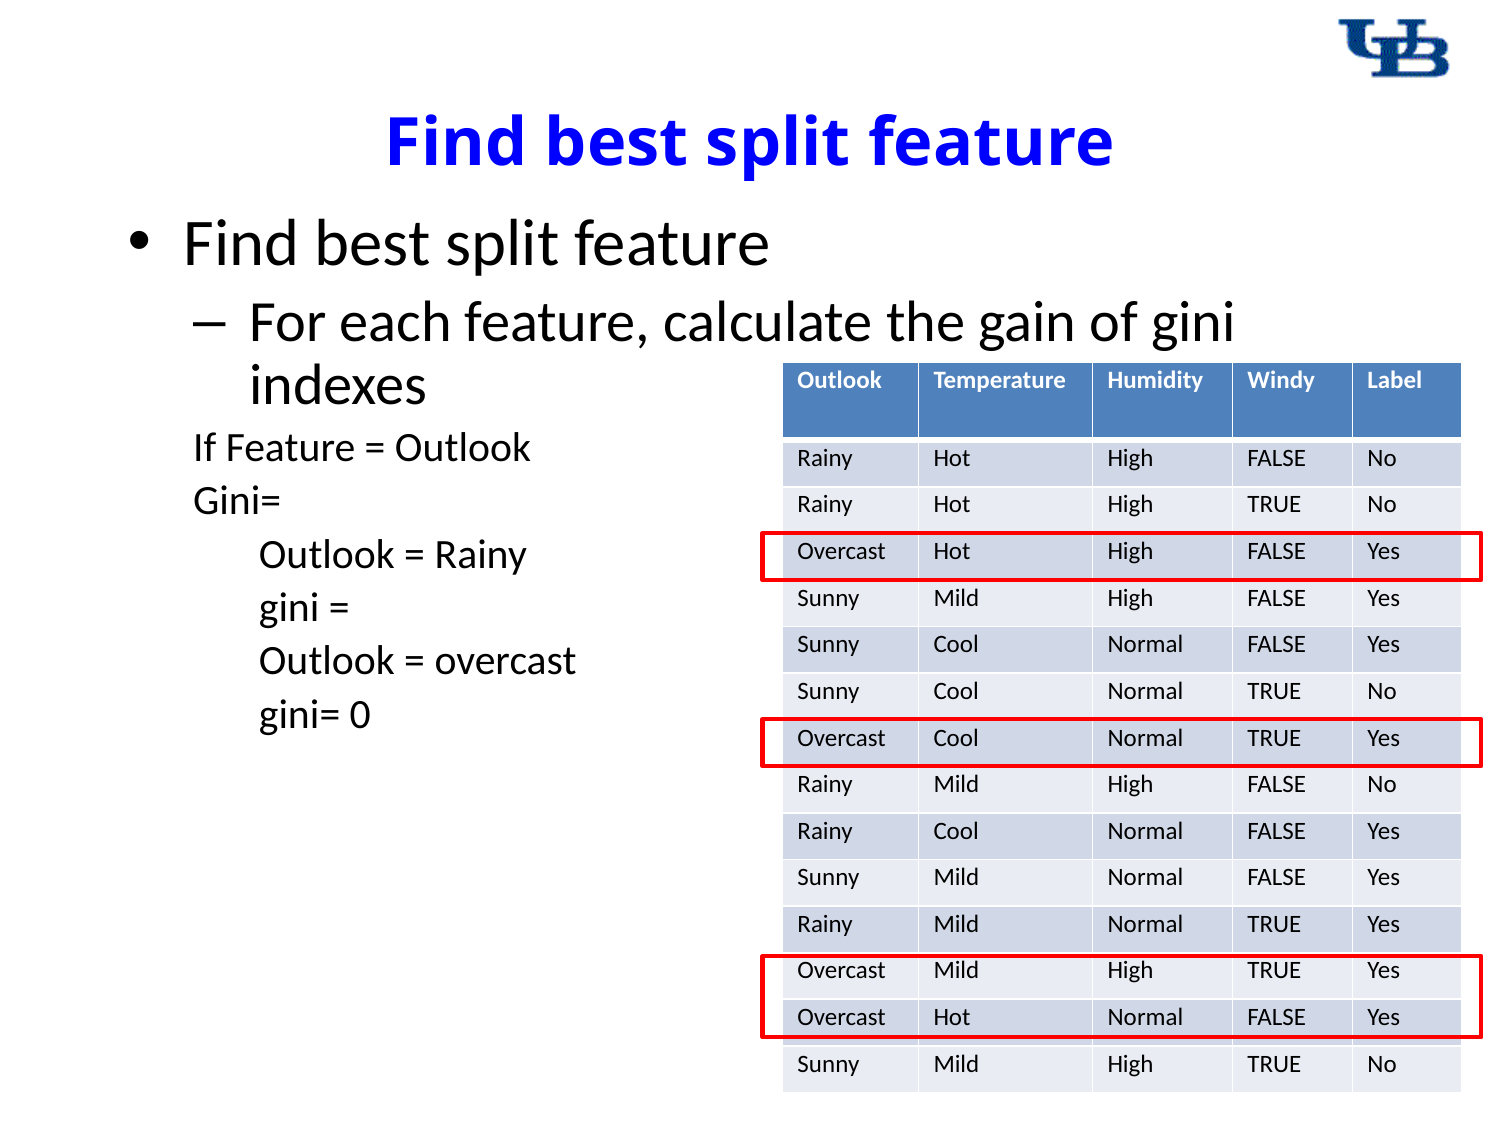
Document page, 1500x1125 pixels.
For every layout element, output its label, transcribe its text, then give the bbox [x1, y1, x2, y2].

table_cell Yes [1353, 860, 1461, 905]
table_cell Mild [919, 582, 1092, 626]
table_header Temperature [919, 363, 1092, 437]
table_cell No [1353, 443, 1461, 486]
table_header Outlook [783, 363, 918, 437]
table_cell Yes [1353, 582, 1461, 626]
table_cell FALSE [1233, 582, 1352, 626]
table_cell Rainy [783, 907, 918, 952]
table_cell FALSE [1233, 768, 1352, 812]
table_cell FALSE [1233, 860, 1352, 905]
table_cell Yes [1353, 1039, 1461, 1045]
table_cell TRUE [1233, 674, 1352, 717]
table_cell Mild [919, 768, 1092, 812]
table_cell Rainy [783, 768, 918, 812]
table_cell Overcast [783, 1039, 918, 1045]
table_cell Hot [919, 443, 1092, 486]
table_cell FALSE [1233, 1039, 1352, 1045]
table_cell High [1093, 768, 1232, 812]
table_cell FALSE [1233, 627, 1352, 672]
table_cell Sunny [783, 860, 918, 905]
picture [1298, 0, 1500, 100]
table_cell No [1353, 488, 1461, 531]
title Find best split feature [75, 45, 1425, 233]
table_header Windy [1233, 363, 1352, 437]
table_cell Mild [919, 1047, 1092, 1092]
table_cell FALSE [1233, 443, 1352, 486]
table_cell Rainy [783, 488, 918, 531]
text_box [760, 717, 1483, 768]
table_cell Cool [919, 627, 1092, 672]
table_cell Mild [919, 907, 1092, 952]
table_cell No [1353, 674, 1461, 717]
table_header Humidity [1093, 363, 1232, 437]
table_cell FALSE [1233, 814, 1352, 859]
table_cell Sunny [783, 627, 918, 672]
table_cell Rainy [783, 814, 918, 859]
table_cell High [1093, 443, 1232, 486]
table_cell Sunny [783, 1047, 918, 1092]
table_cell Normal [1093, 627, 1232, 672]
table_cell Normal [1093, 907, 1232, 952]
table_header Label [1353, 363, 1461, 437]
table_cell Normal [1093, 1039, 1232, 1045]
table_cell High [1093, 1047, 1232, 1092]
table_cell Sunny [783, 674, 918, 717]
table_cell Yes [1353, 814, 1461, 859]
table_cell Cool [919, 814, 1092, 859]
table_cell No [1353, 1047, 1461, 1092]
table_cell Cool [919, 674, 1092, 717]
text_box [760, 954, 1483, 1039]
table_cell Hot [919, 1039, 1092, 1045]
text_box [760, 531, 1483, 582]
table_cell Hot [919, 488, 1092, 531]
table_cell Mild [919, 860, 1092, 905]
table_cell TRUE [1233, 907, 1352, 952]
table_cell Sunny [783, 582, 918, 626]
table_cell TRUE [1233, 1047, 1352, 1092]
table_cell Rainy [783, 443, 918, 486]
table_cell Normal [1093, 674, 1232, 717]
table_cell Normal [1093, 860, 1232, 905]
table_cell Yes [1353, 907, 1461, 952]
table_cell High [1093, 488, 1232, 531]
table_cell Normal [1093, 814, 1232, 859]
table_cell TRUE [1233, 488, 1352, 531]
table_cell Yes [1353, 627, 1461, 672]
table_cell High [1093, 582, 1232, 626]
table_cell No [1353, 768, 1461, 812]
